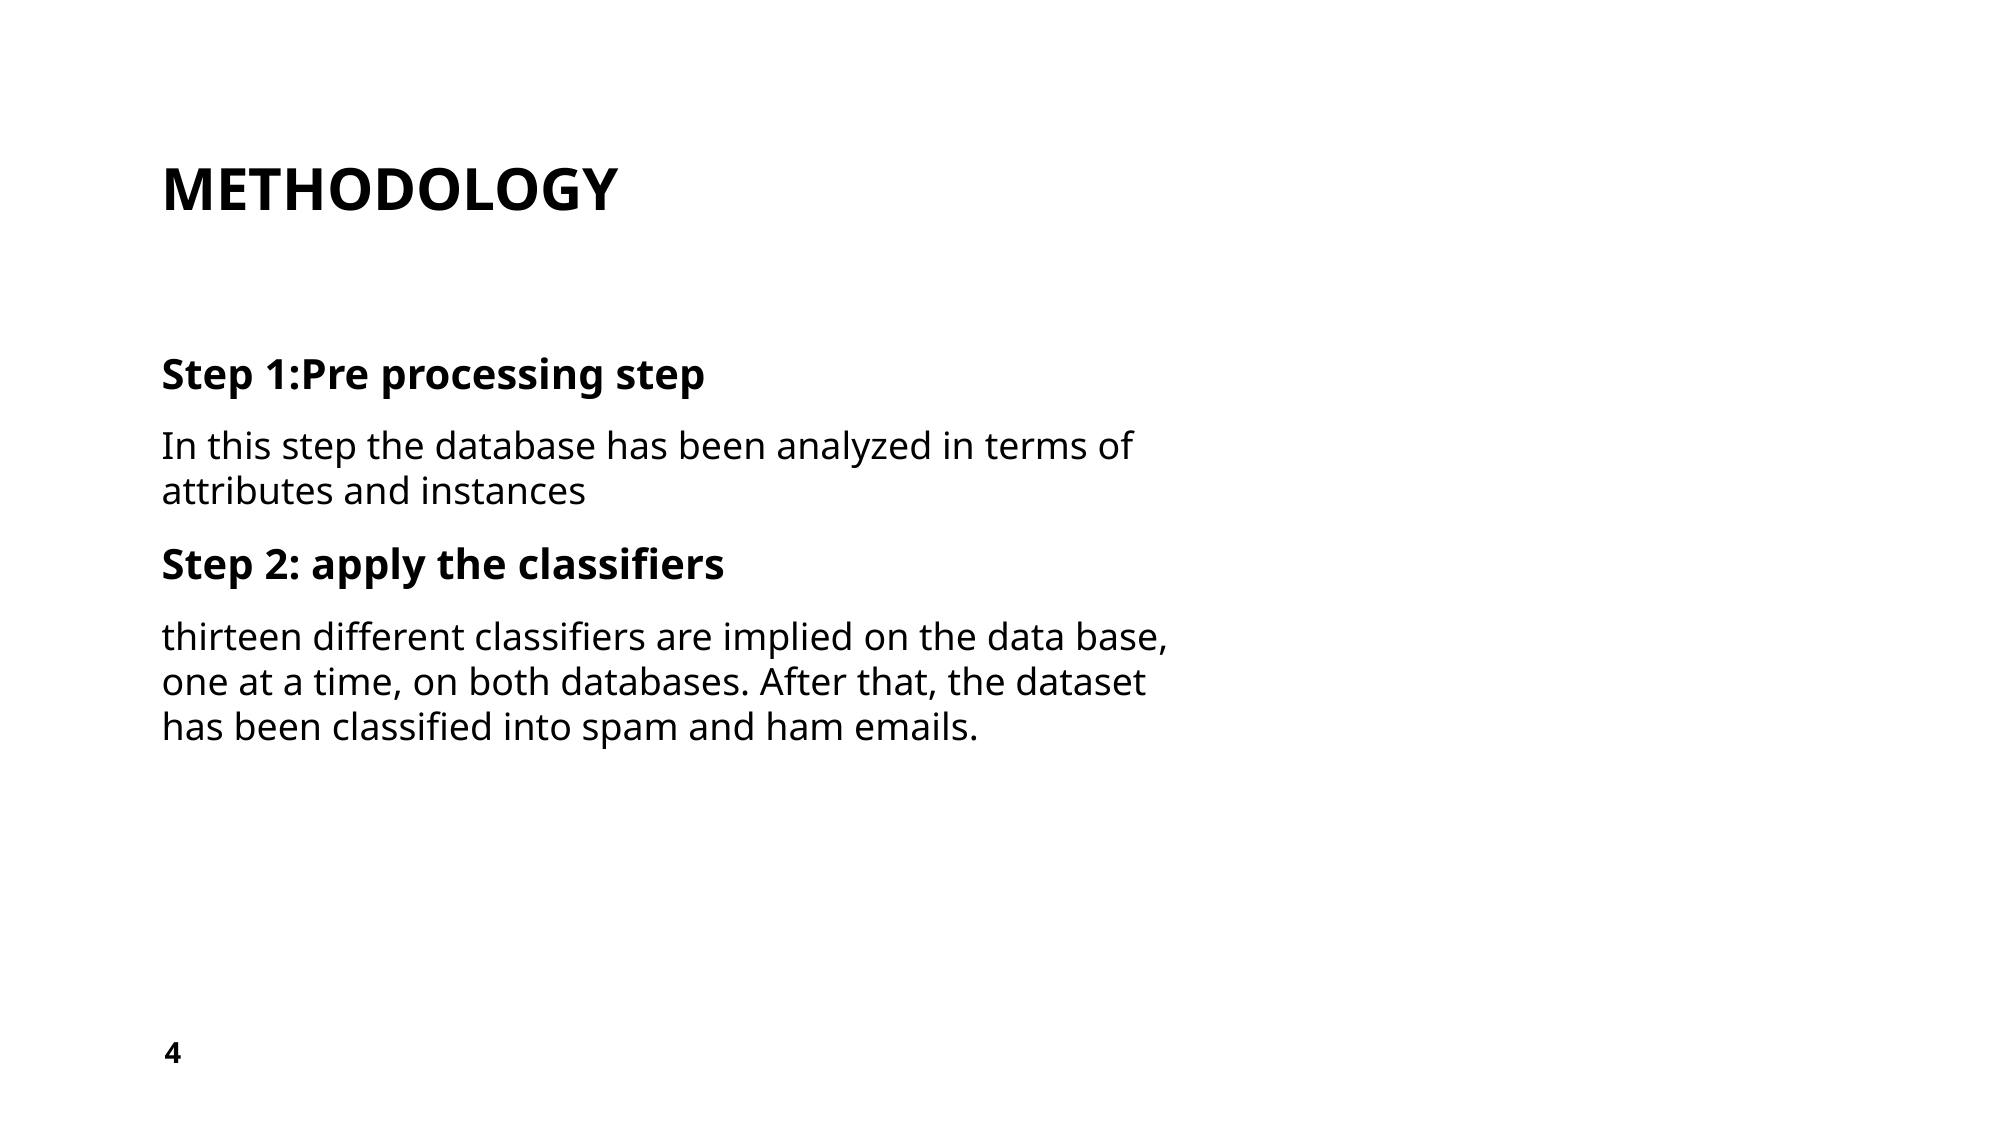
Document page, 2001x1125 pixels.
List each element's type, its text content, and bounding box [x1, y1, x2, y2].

slide_number 4 [149, 1024, 588, 1085]
list Step 1:Pre processing step In this step the database has been analyzed in terms of attributes and instances Step 2: apply the classifiers thirteen different classifiers are implied on the data base, one at a time, on both databases. After that, the dataset has been classified into spam and ham emails. [146, 340, 1210, 946]
title Methodology [146, 11, 1854, 230]
